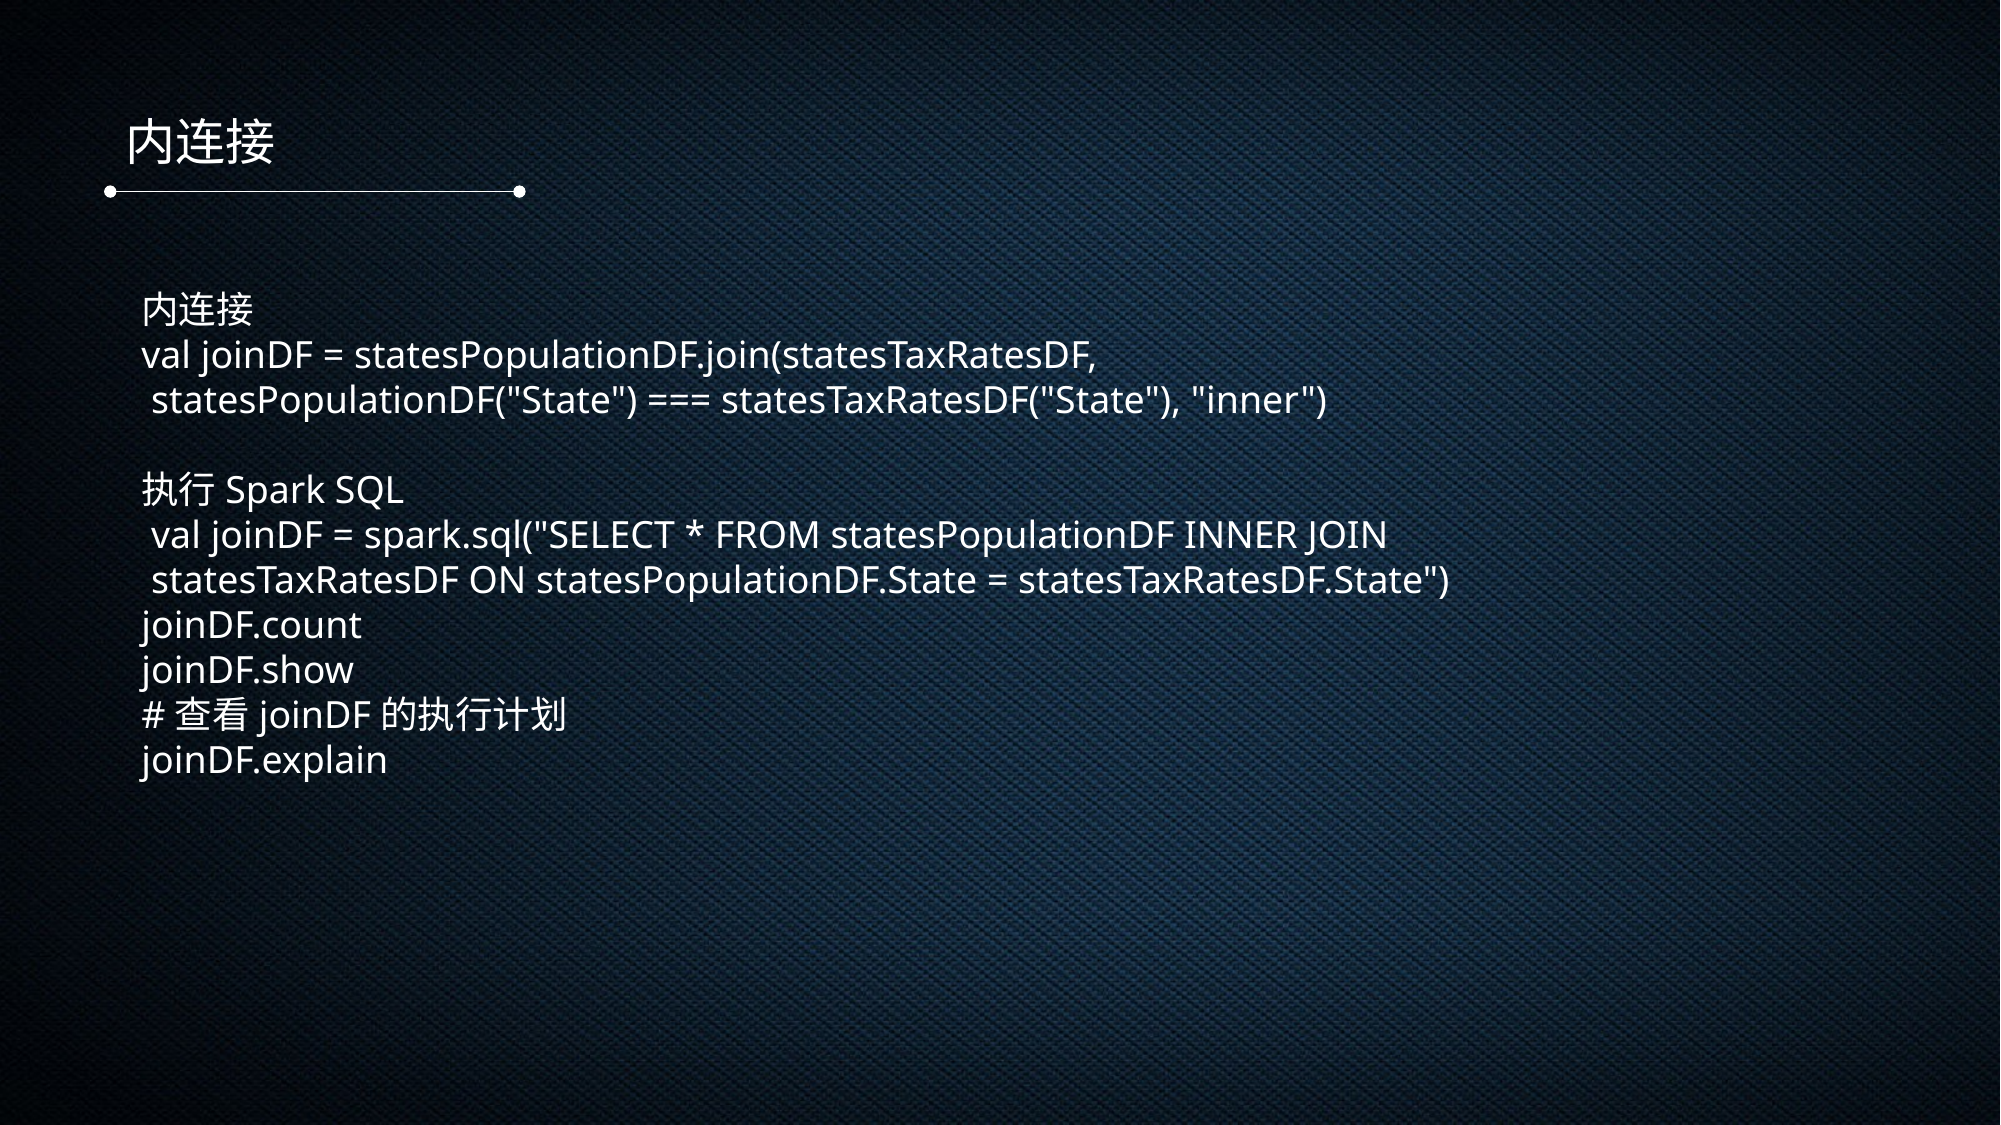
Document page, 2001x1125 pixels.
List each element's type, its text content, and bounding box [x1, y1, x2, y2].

text_box 内连接 val joinDF = statesPopulationDF.join(statesTaxRatesDF, statesPopulationDF("State") === statesTaxRatesDF("State"), "inner") 执行Spark SQL val joinDF = spark.sql("SELECT * FROM statesPopulationDF INNER JOIN statesTaxRatesDF ON statesPopulationDF.State = statesTaxRatesDF.State") joinDF.count joinDF.show #查看joinDF的执行计划 joinDF.explain [126, 278, 1465, 789]
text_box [110, 103, 825, 192]
picture [0, 0, 2000, 1125]
